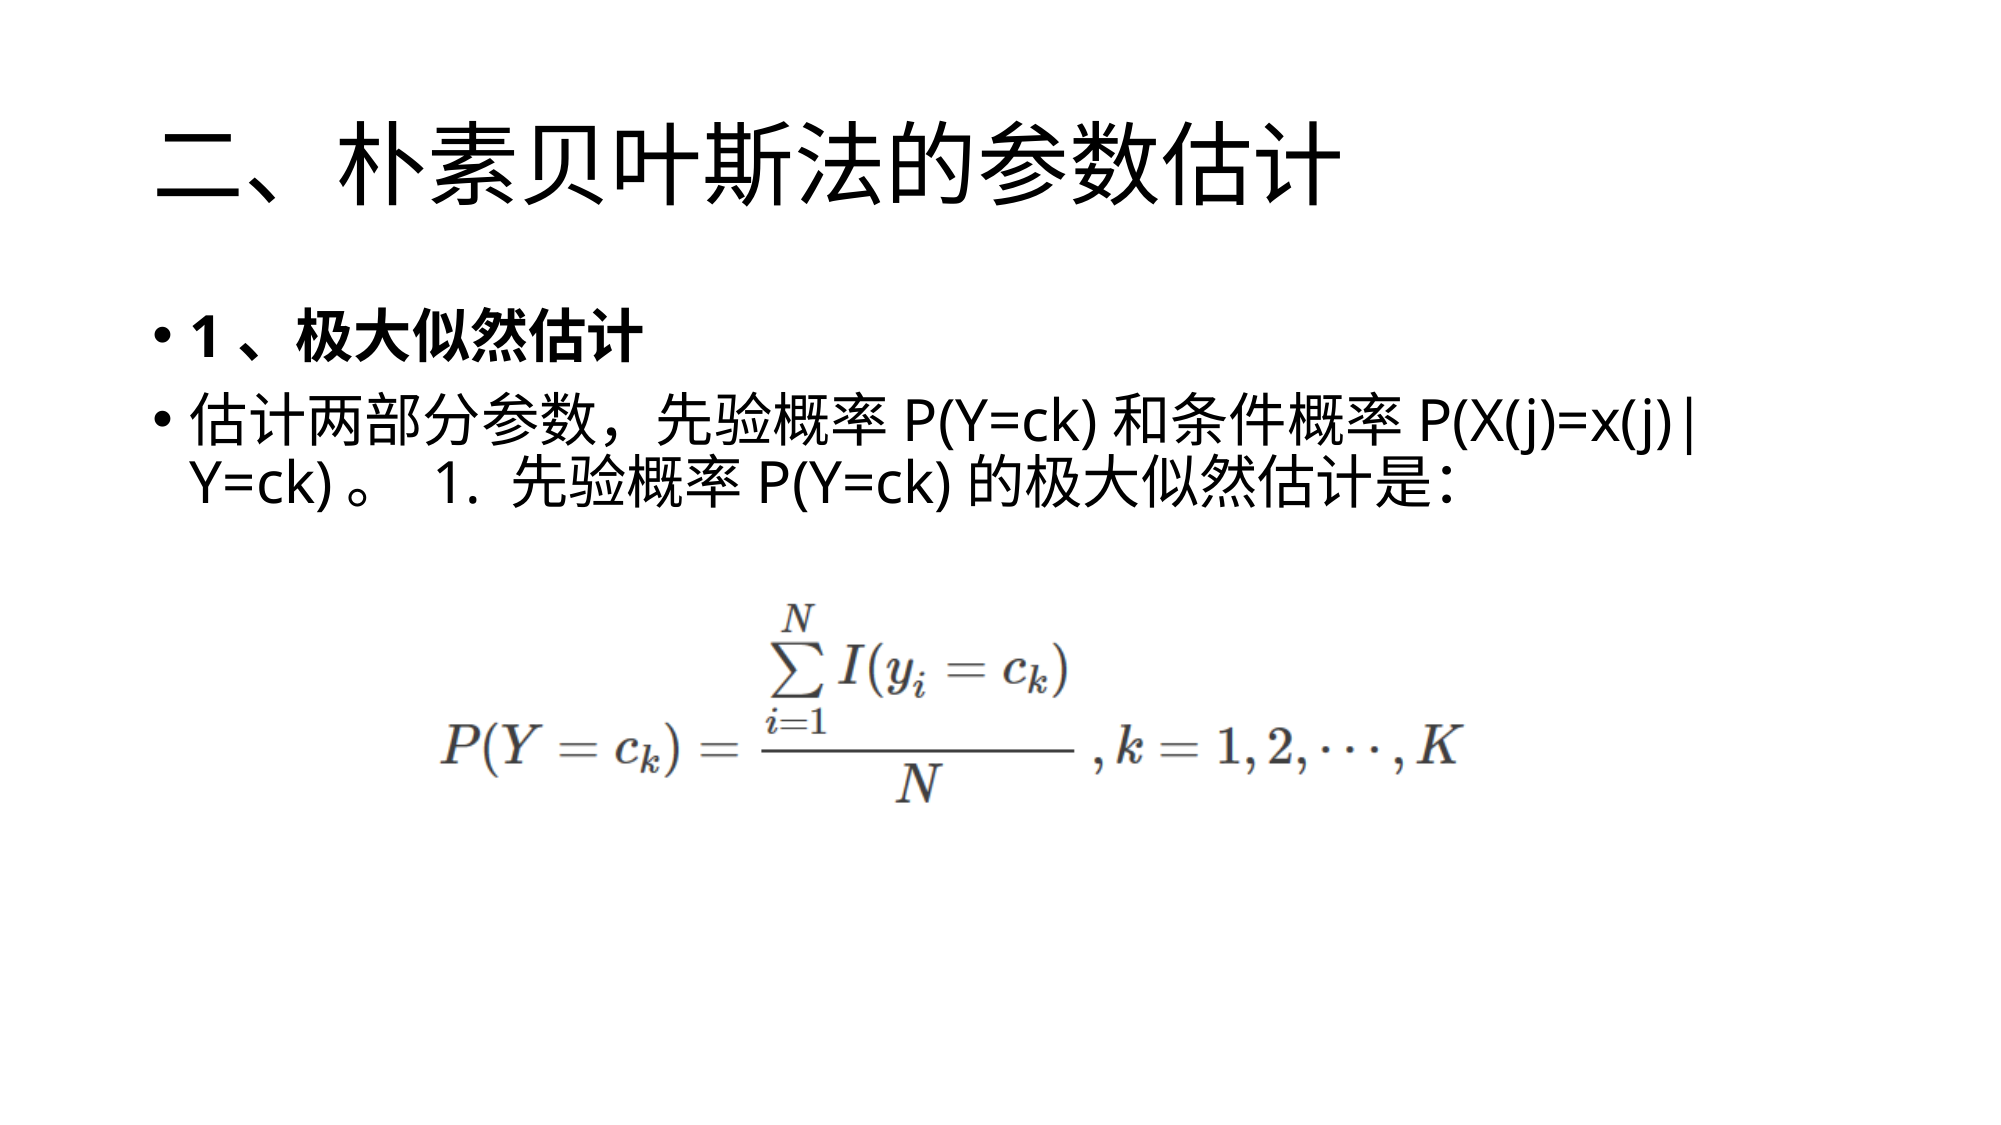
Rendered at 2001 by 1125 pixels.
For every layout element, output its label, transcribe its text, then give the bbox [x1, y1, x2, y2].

picture [308, 561, 1622, 892]
list 1、极大似然估计 估计两部分参数，先验概率P(Y=ck)和条件概率P(X(j)=x(j)|Y=ck)。 1. 先验概率P(Y=ck)的极大似然估计是： [137, 299, 1863, 1014]
title 二、朴素贝叶斯法的参数估计 [137, 59, 1863, 278]
